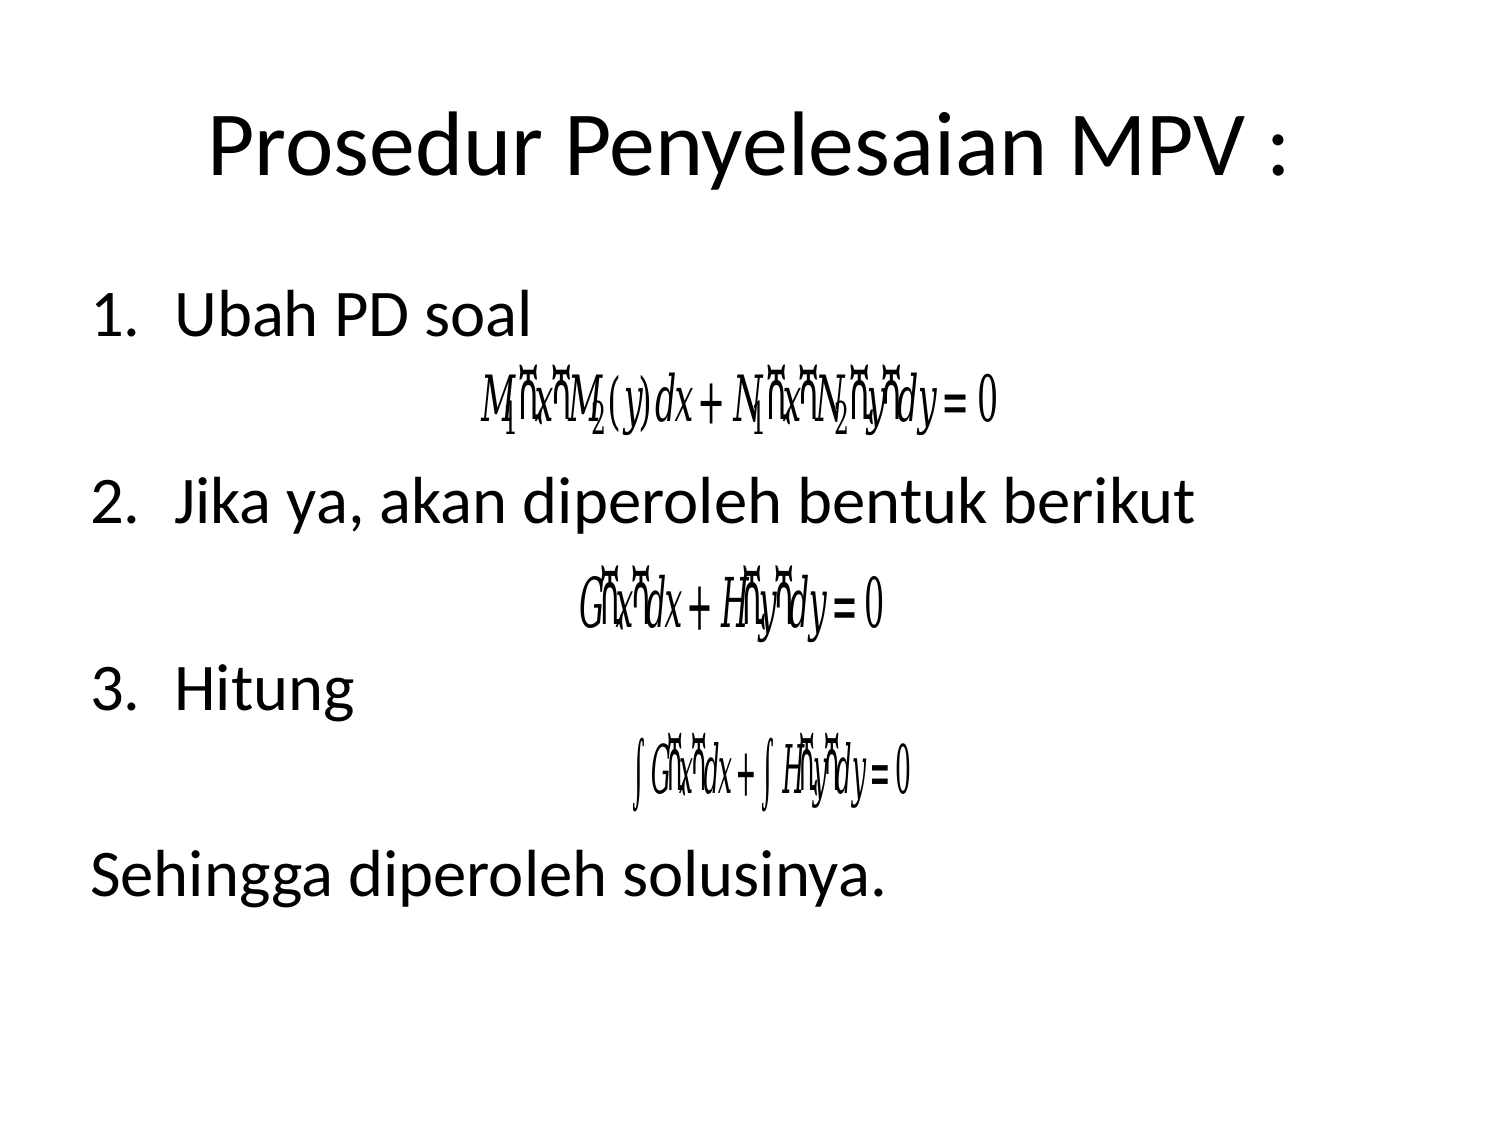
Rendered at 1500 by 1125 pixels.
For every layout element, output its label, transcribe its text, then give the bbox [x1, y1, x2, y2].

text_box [174, 562, 1288, 701]
title Prosedur Penyelesaian MPV : [75, 45, 1425, 233]
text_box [162, 362, 1313, 476]
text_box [337, 724, 1205, 849]
list Ubah PD soal Jika ya, akan diperoleh bentuk berikut Hitung Sehingga diperoleh solusinya. [75, 262, 1425, 1005]
